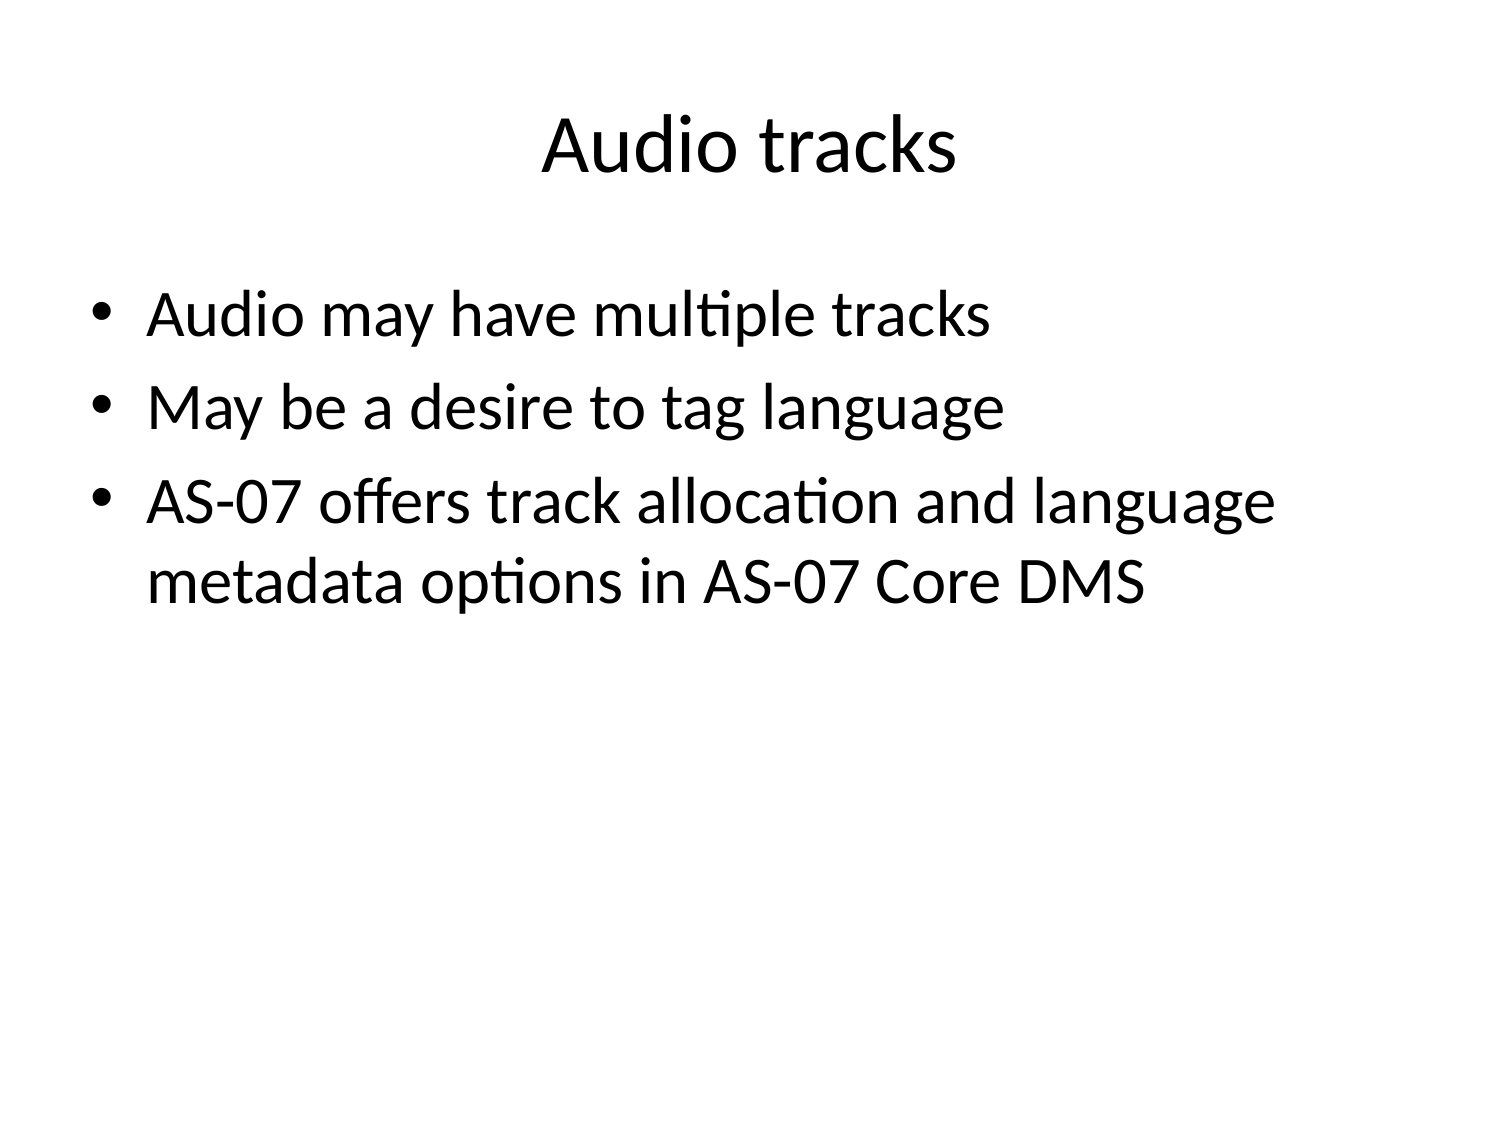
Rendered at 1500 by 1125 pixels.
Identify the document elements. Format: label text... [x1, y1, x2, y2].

title Audio tracks [62, 45, 1438, 233]
list Audio may have multiple tracks May be a desire to tag language AS-07 offers track allocation and language metadata options in AS-07 Core DMS [75, 262, 1425, 1005]
